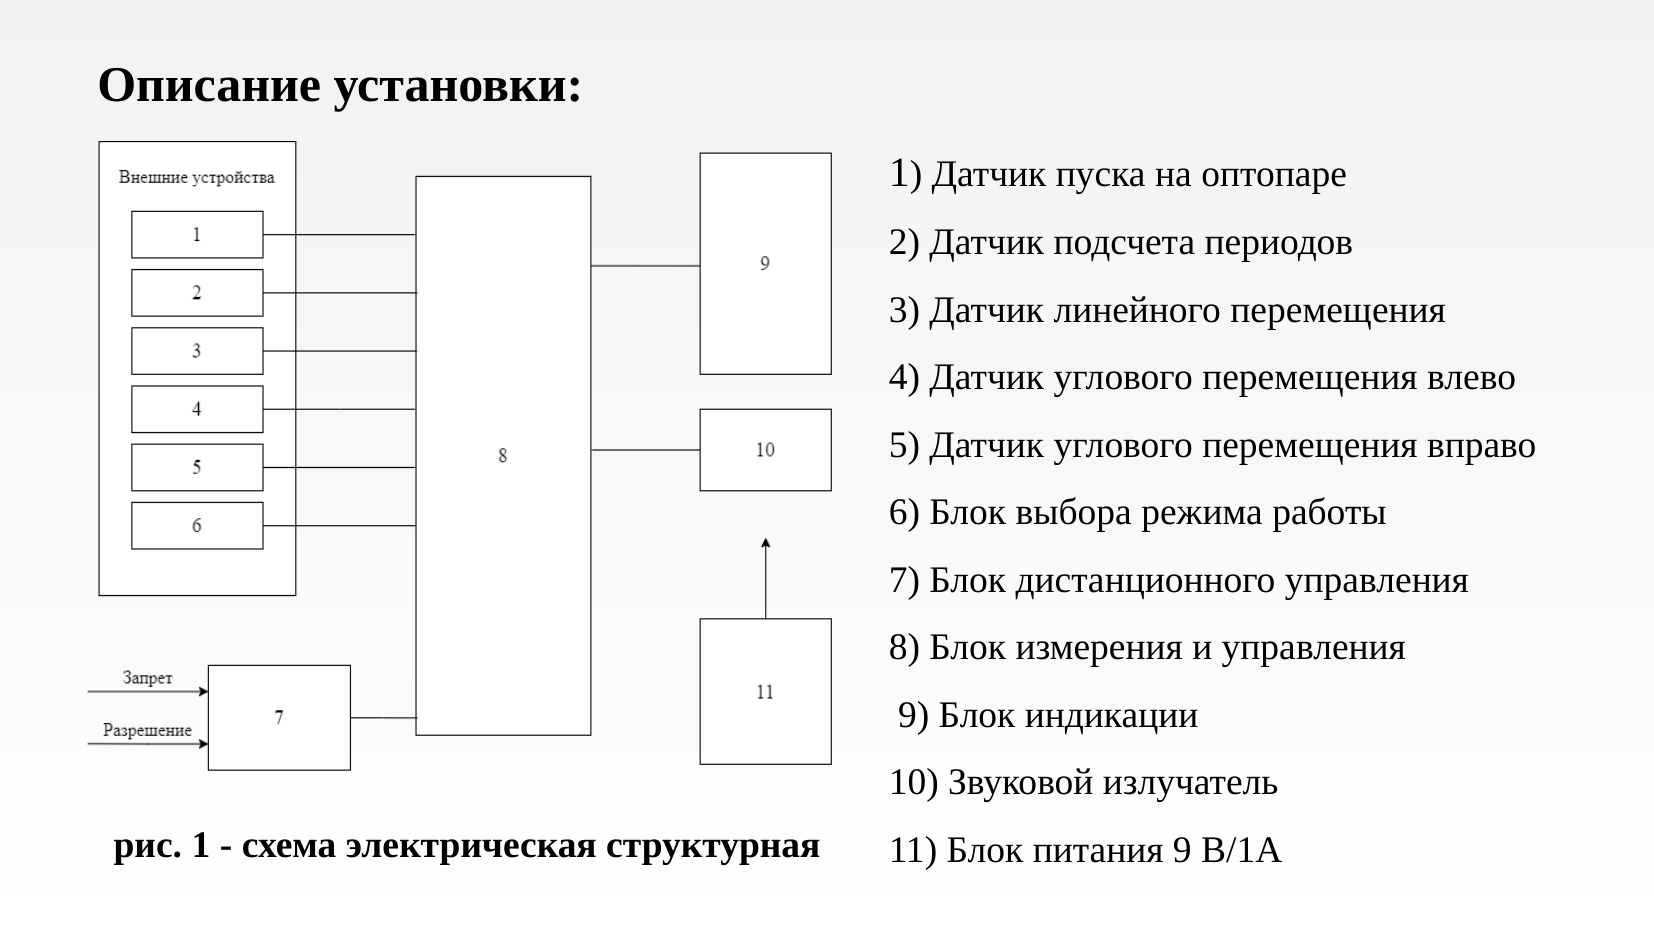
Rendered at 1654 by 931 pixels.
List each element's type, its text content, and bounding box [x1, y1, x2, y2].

text_box рис. 1 - схема электрическая структурная [99, 806, 833, 877]
text_box 1) Датчик пуска на оптопаре 2) Датчик подсчета периодов 3) Датчик линейного перемещения 4) Датчик углового перемещения влево 5) Датчик углового перемещения вправо 6) Блок выбора режима работы 7) Блок дистанционного управления 8) Блок измерения и управления 9) Блок индикации 10) Звуковой излучатель 11) Блок питания 9 В/1А [873, 112, 1583, 842]
text_box Описание установки: [82, 35, 1583, 142]
picture [80, 141, 833, 772]
